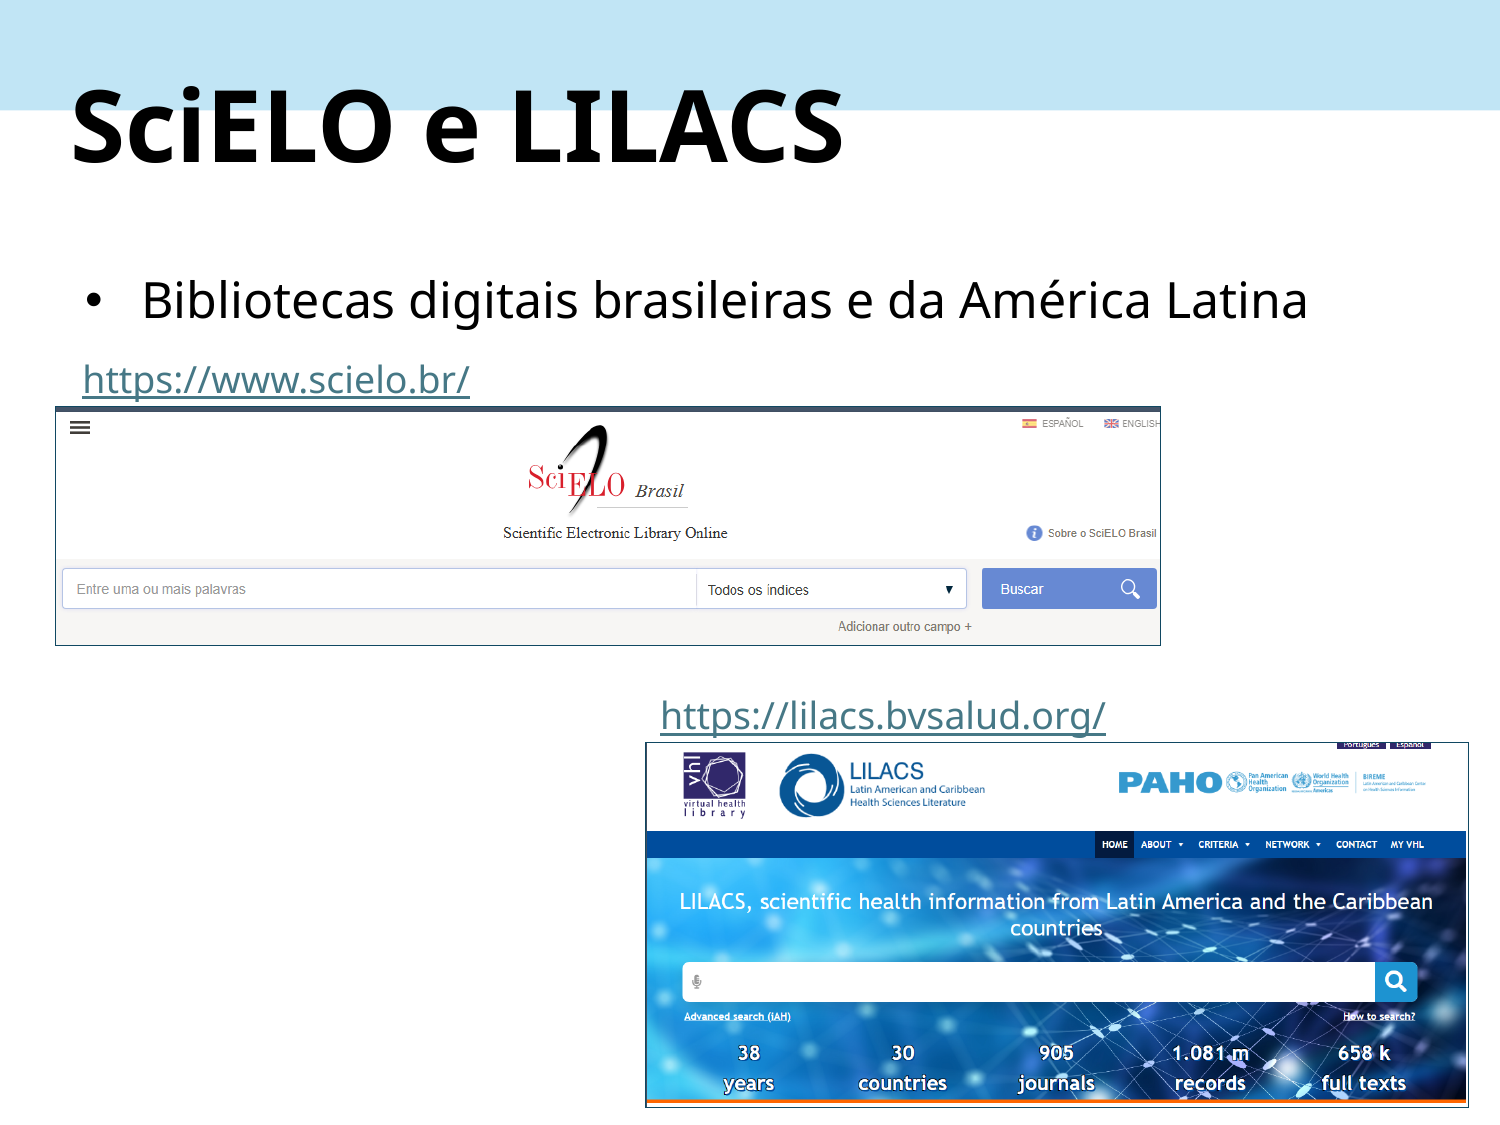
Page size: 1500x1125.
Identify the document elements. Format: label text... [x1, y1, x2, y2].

text_box Bibliotecas digitais brasileiras e da América Latina [70, 261, 1430, 337]
text_box https://lilacs.bvsalud.org/ [645, 685, 1396, 742]
text_box https://www.scielo.br/ [67, 348, 818, 406]
picture [54, 406, 1161, 647]
text_box SciELO e LILACS [55, 55, 1445, 190]
picture [644, 742, 1470, 1109]
text_box [0, 0, 1500, 112]
